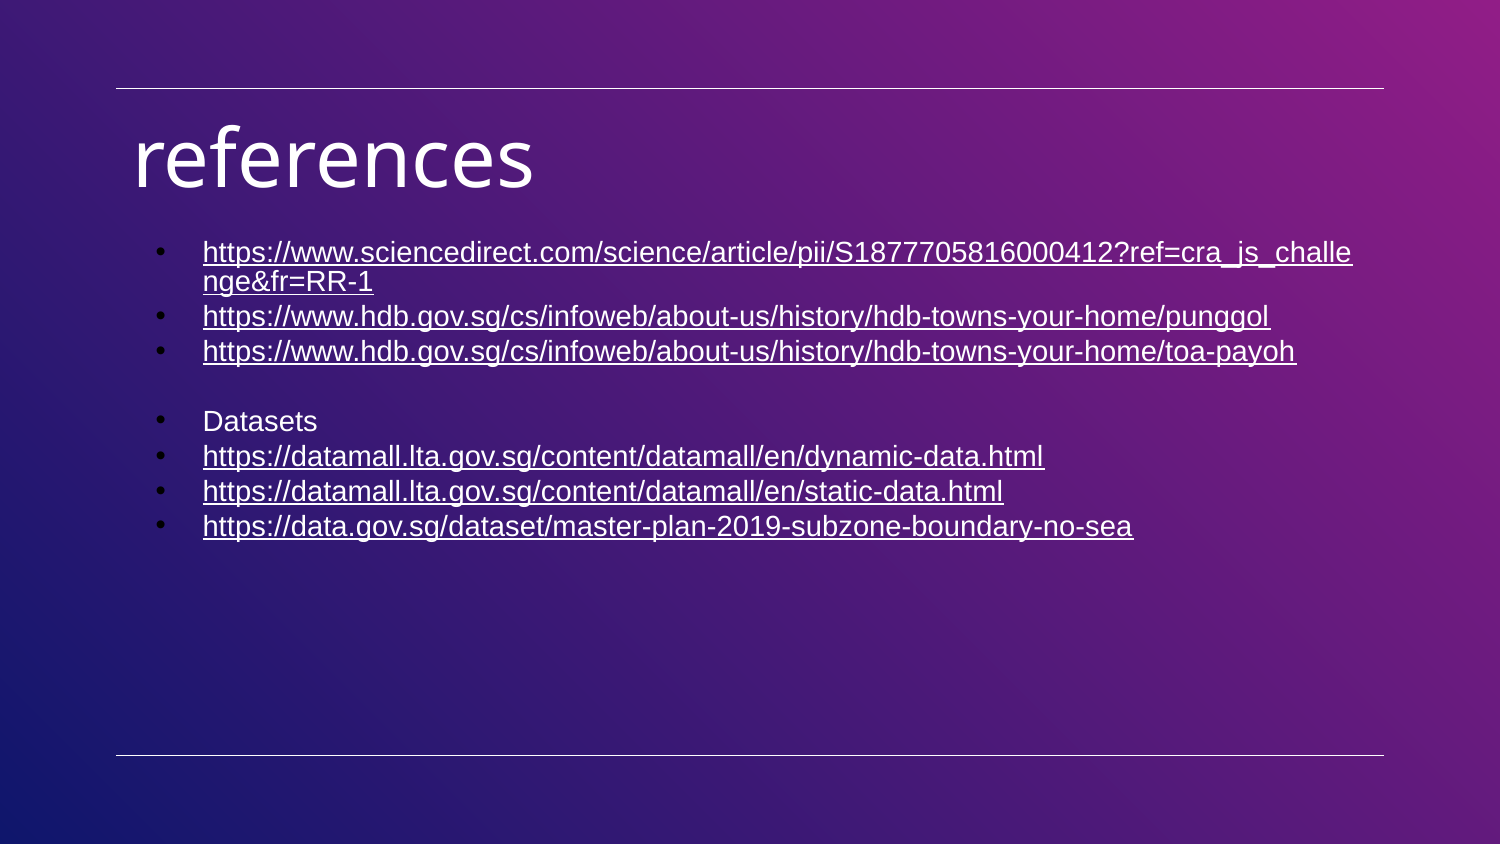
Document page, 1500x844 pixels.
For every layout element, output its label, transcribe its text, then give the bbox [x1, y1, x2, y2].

title references [117, 90, 1383, 191]
text_box https://www.sciencedirect.com/science/article/pii/S1877705816000412?ref=cra_js_challenge&fr=RR-1 https://www.hdb.gov.sg/cs/infoweb/about-us/history/hdb-towns-your-home/punggol https://www.hdb.gov.sg/cs/infoweb/about-us/history/hdb-towns-your-home/toa-payoh Datasets https://datamall.lta.gov.sg/content/datamall/en/dynamic-data.html https://datamall.lta.gov.sg/content/datamall/en/static-data.html https://data.gov.sg/dataset/master-plan-2019-subzone-boundary-no-sea [140, 226, 1371, 591]
